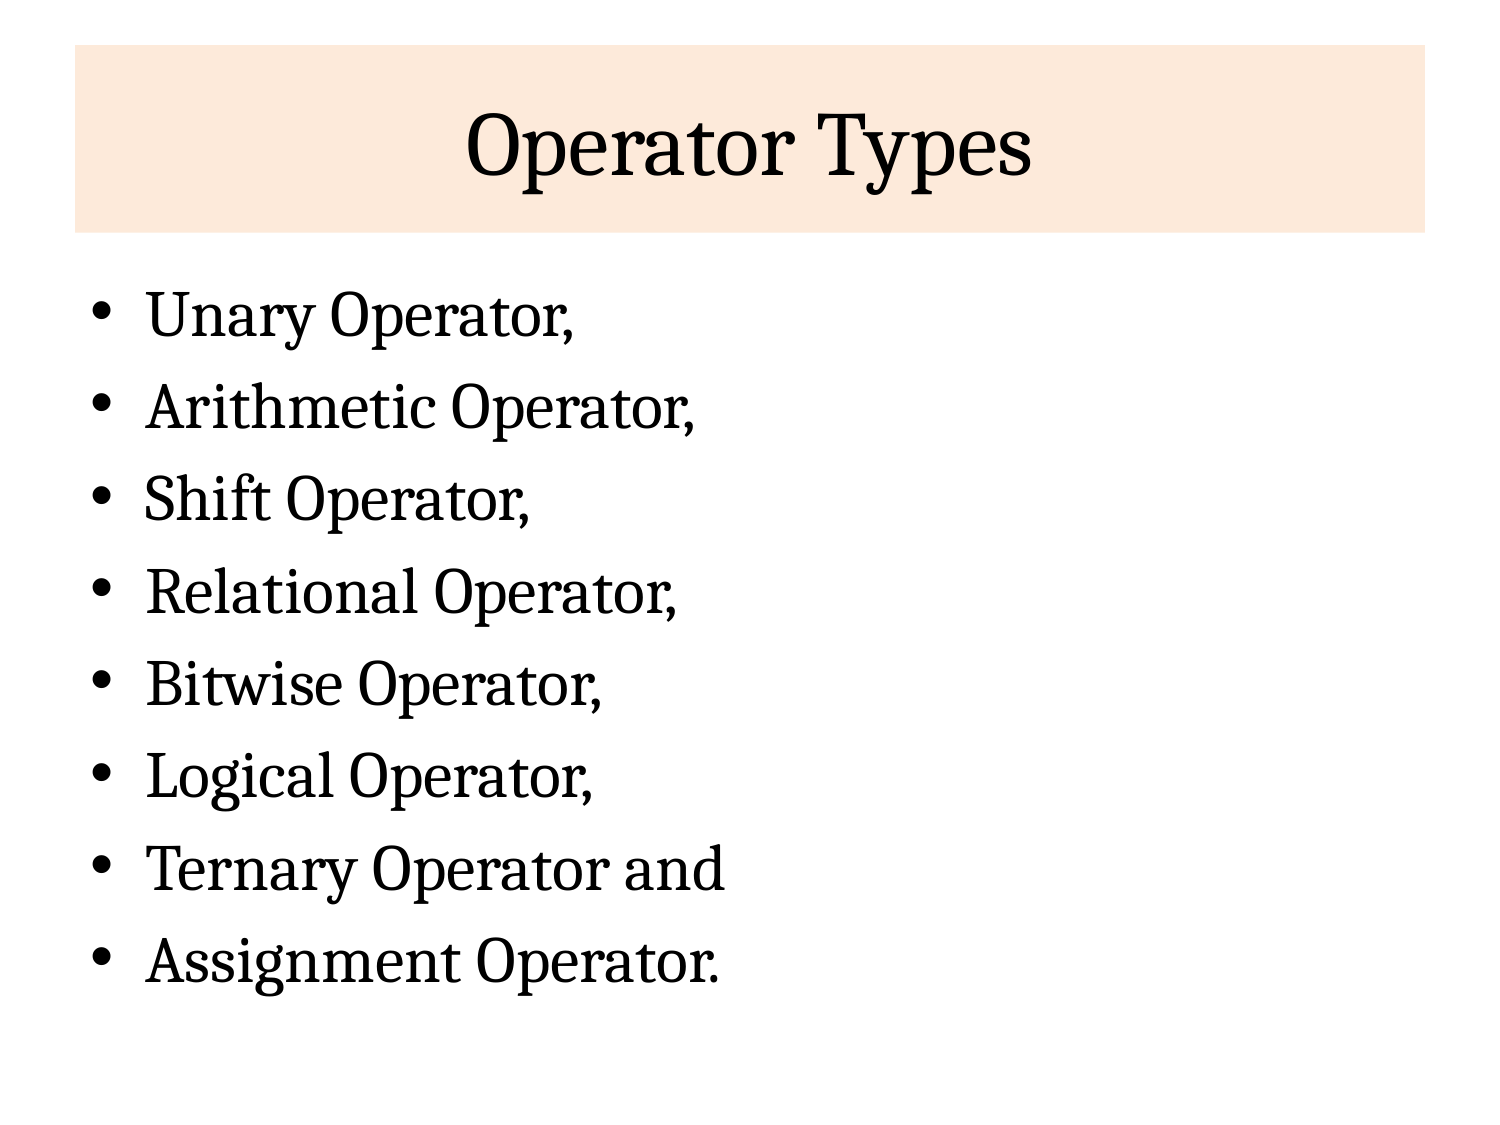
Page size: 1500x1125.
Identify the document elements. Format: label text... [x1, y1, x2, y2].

title Operator Types [75, 45, 1425, 233]
list Unary Operator, Arithmetic Operator, Shift Operator, Relational Operator, Bitwise Operator, Logical Operator, Ternary Operator and Assignment Operator. [75, 262, 1425, 1005]
